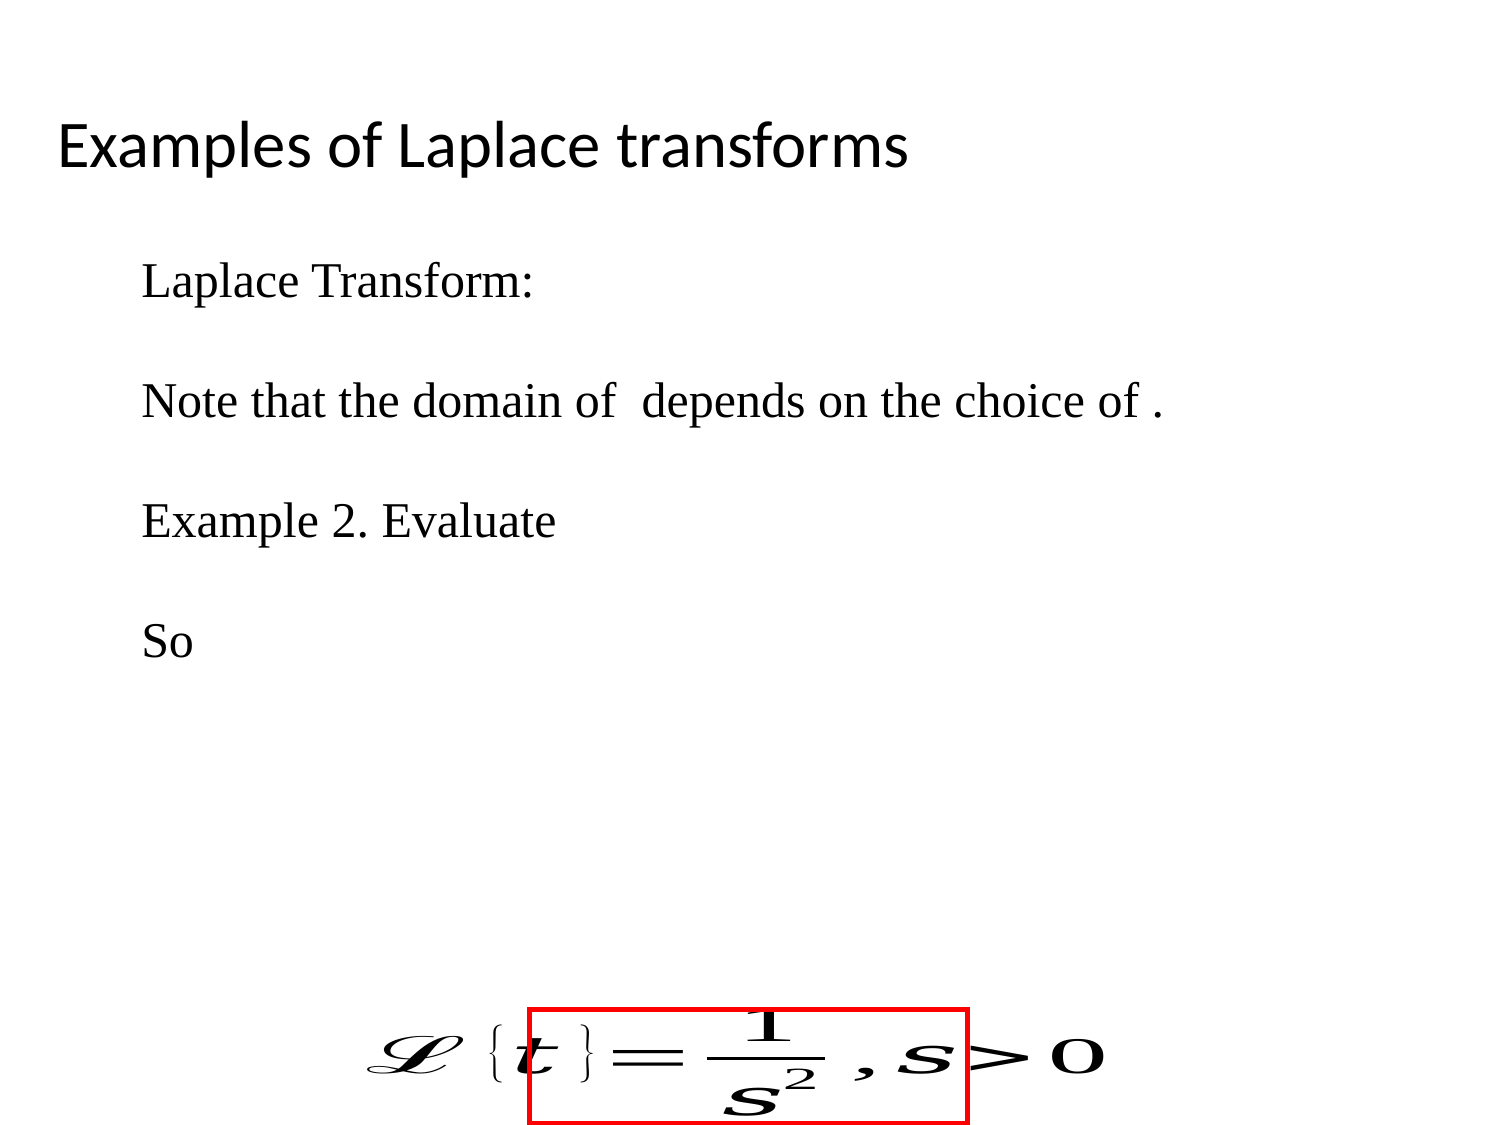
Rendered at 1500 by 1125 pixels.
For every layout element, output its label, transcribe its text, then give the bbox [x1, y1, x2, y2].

text_box Examples of Laplace transforms [42, 93, 1404, 188]
text_box [528, 1009, 969, 1124]
